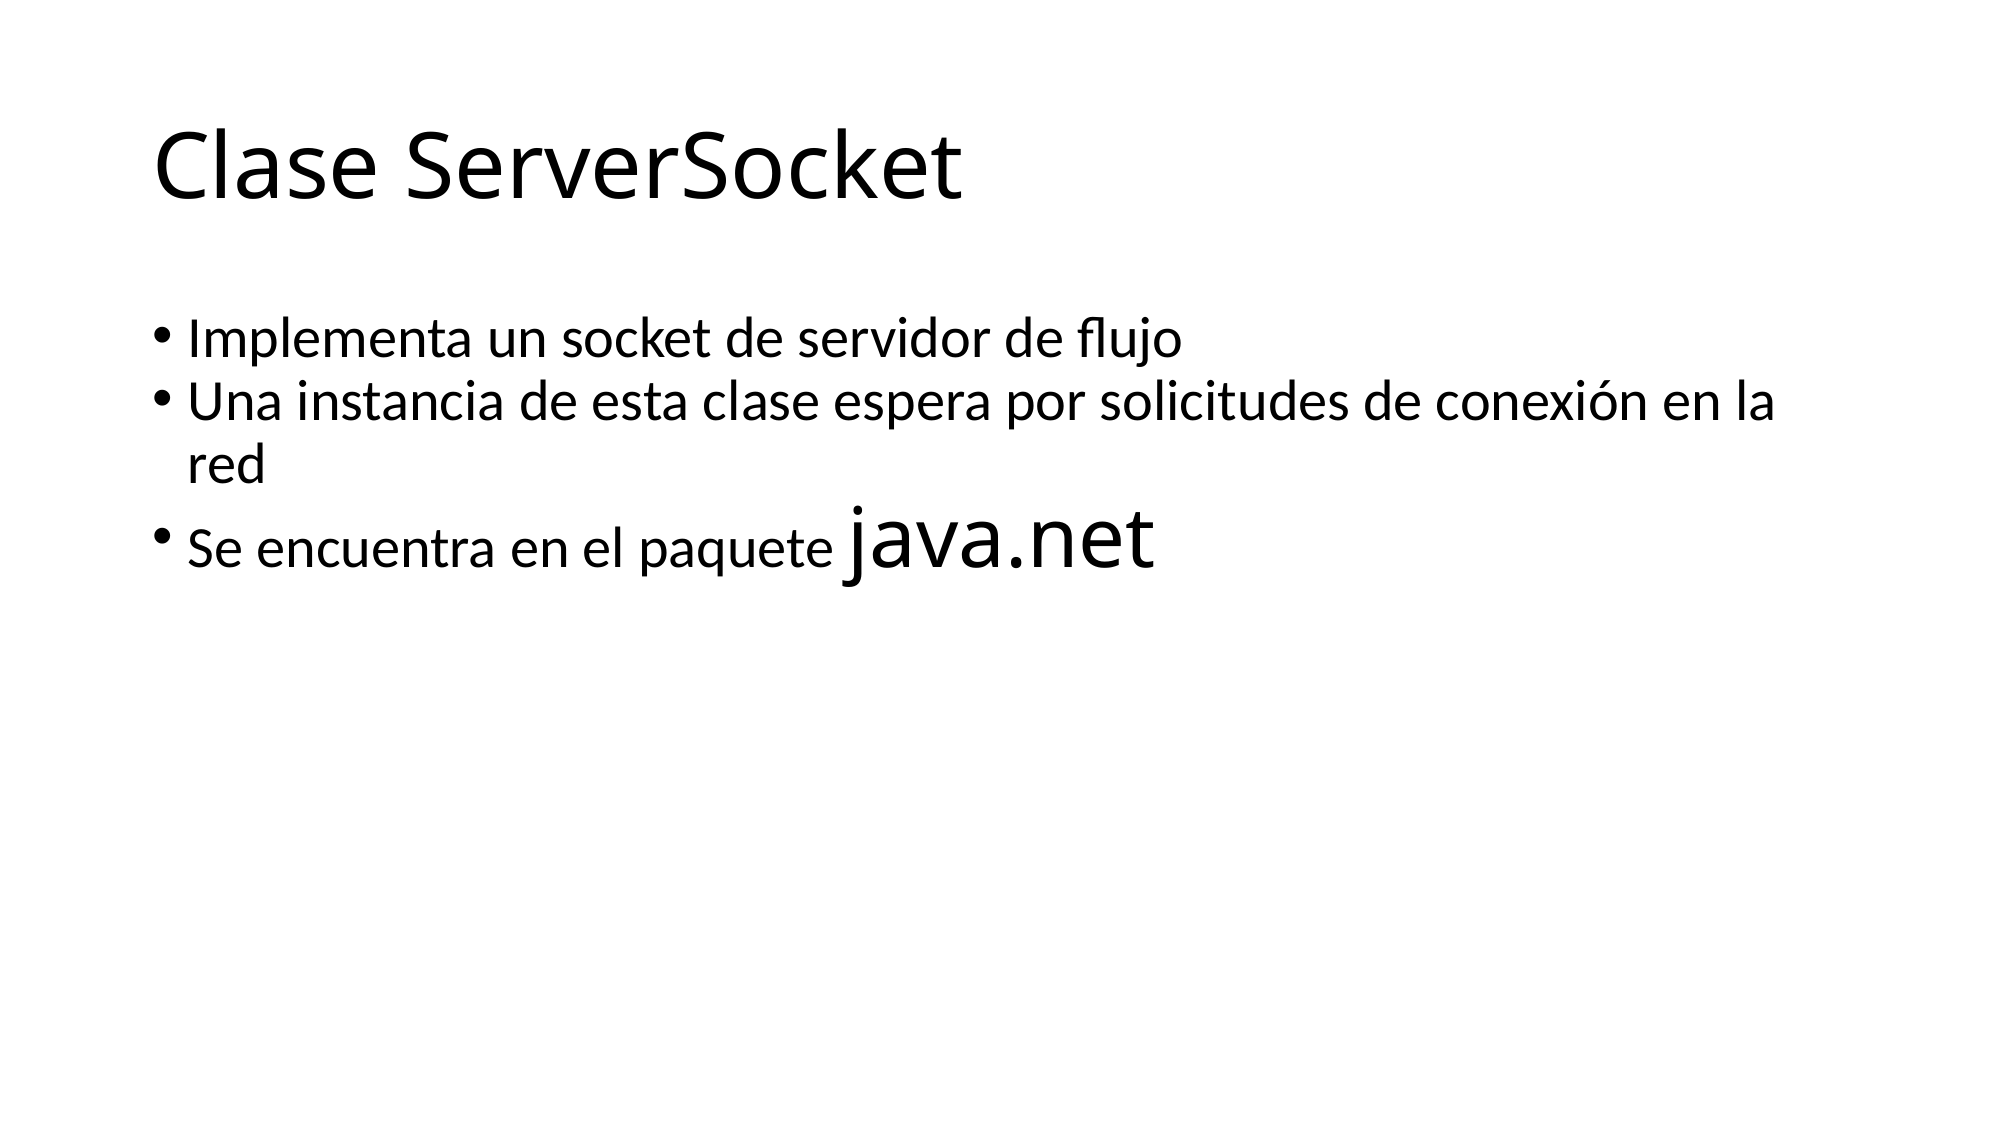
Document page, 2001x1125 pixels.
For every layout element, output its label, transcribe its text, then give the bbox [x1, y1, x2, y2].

text_box Implementa un socket de servidor de flujo Una instancia de esta clase espera por solicitudes de conexión en la red Se encuentra en el paquete java.net [137, 299, 1863, 1013]
text_box Clase ServerSocket [137, 59, 1863, 277]
